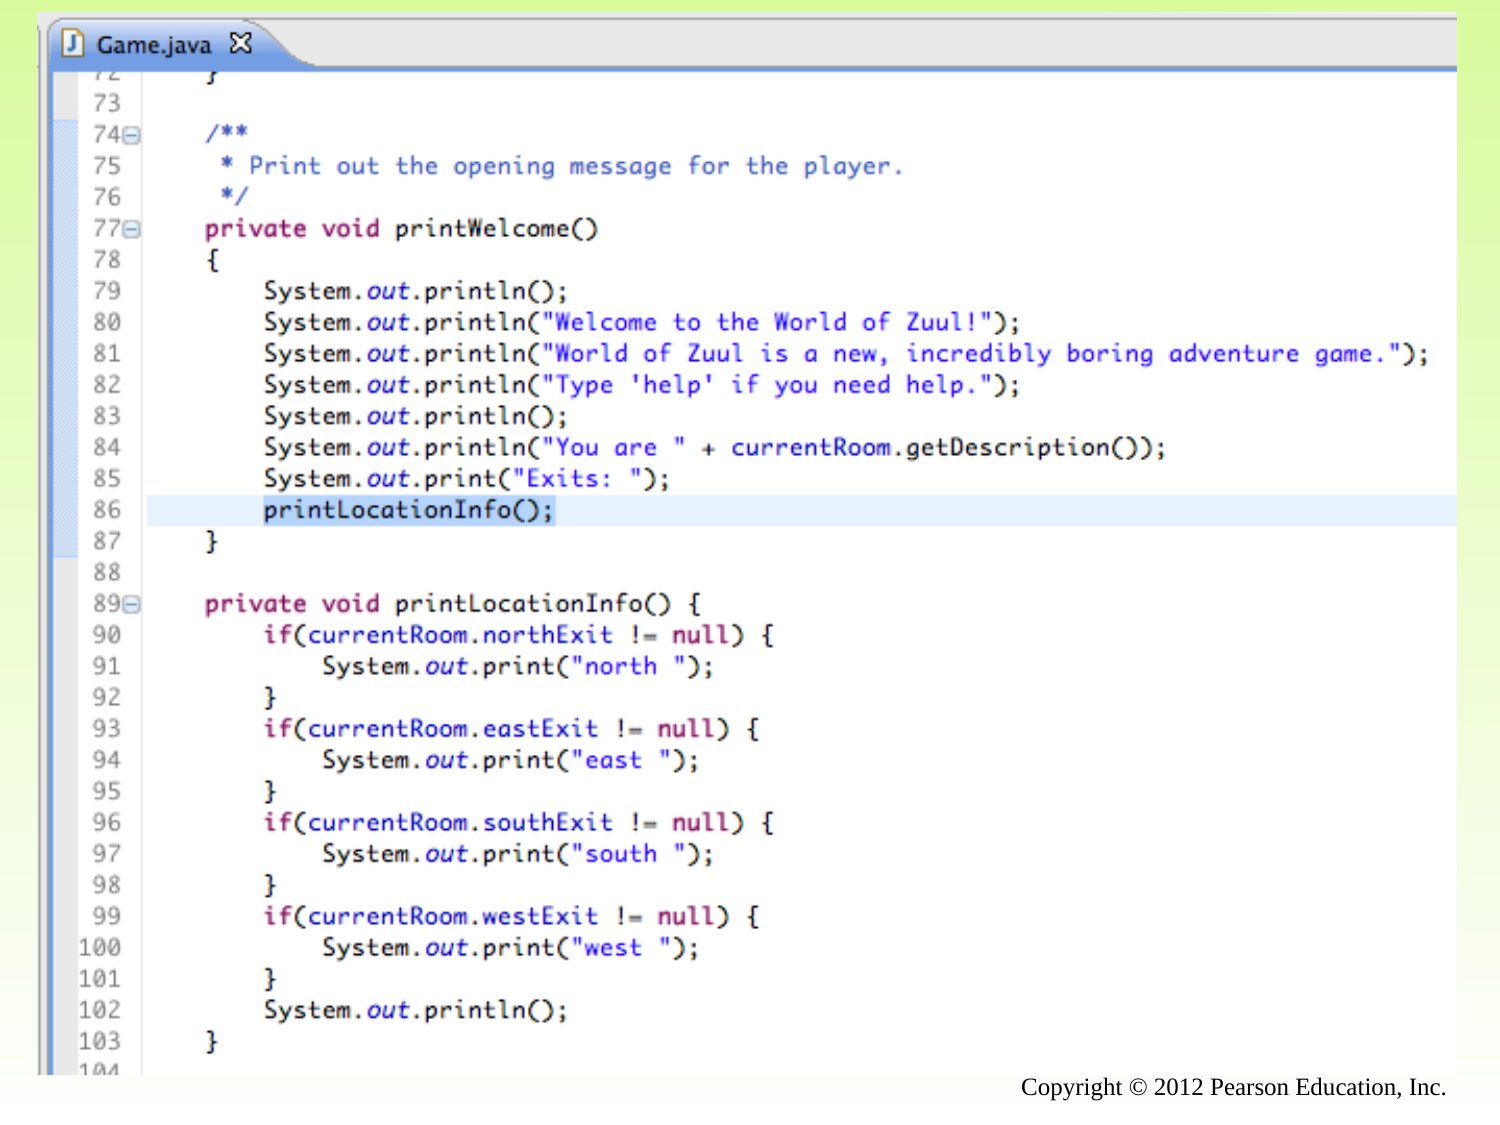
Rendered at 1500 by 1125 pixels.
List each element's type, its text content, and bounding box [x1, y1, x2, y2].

footer Copyright © 2012 Pearson Education, Inc. [549, 1062, 1463, 1114]
picture [37, 12, 1457, 1076]
